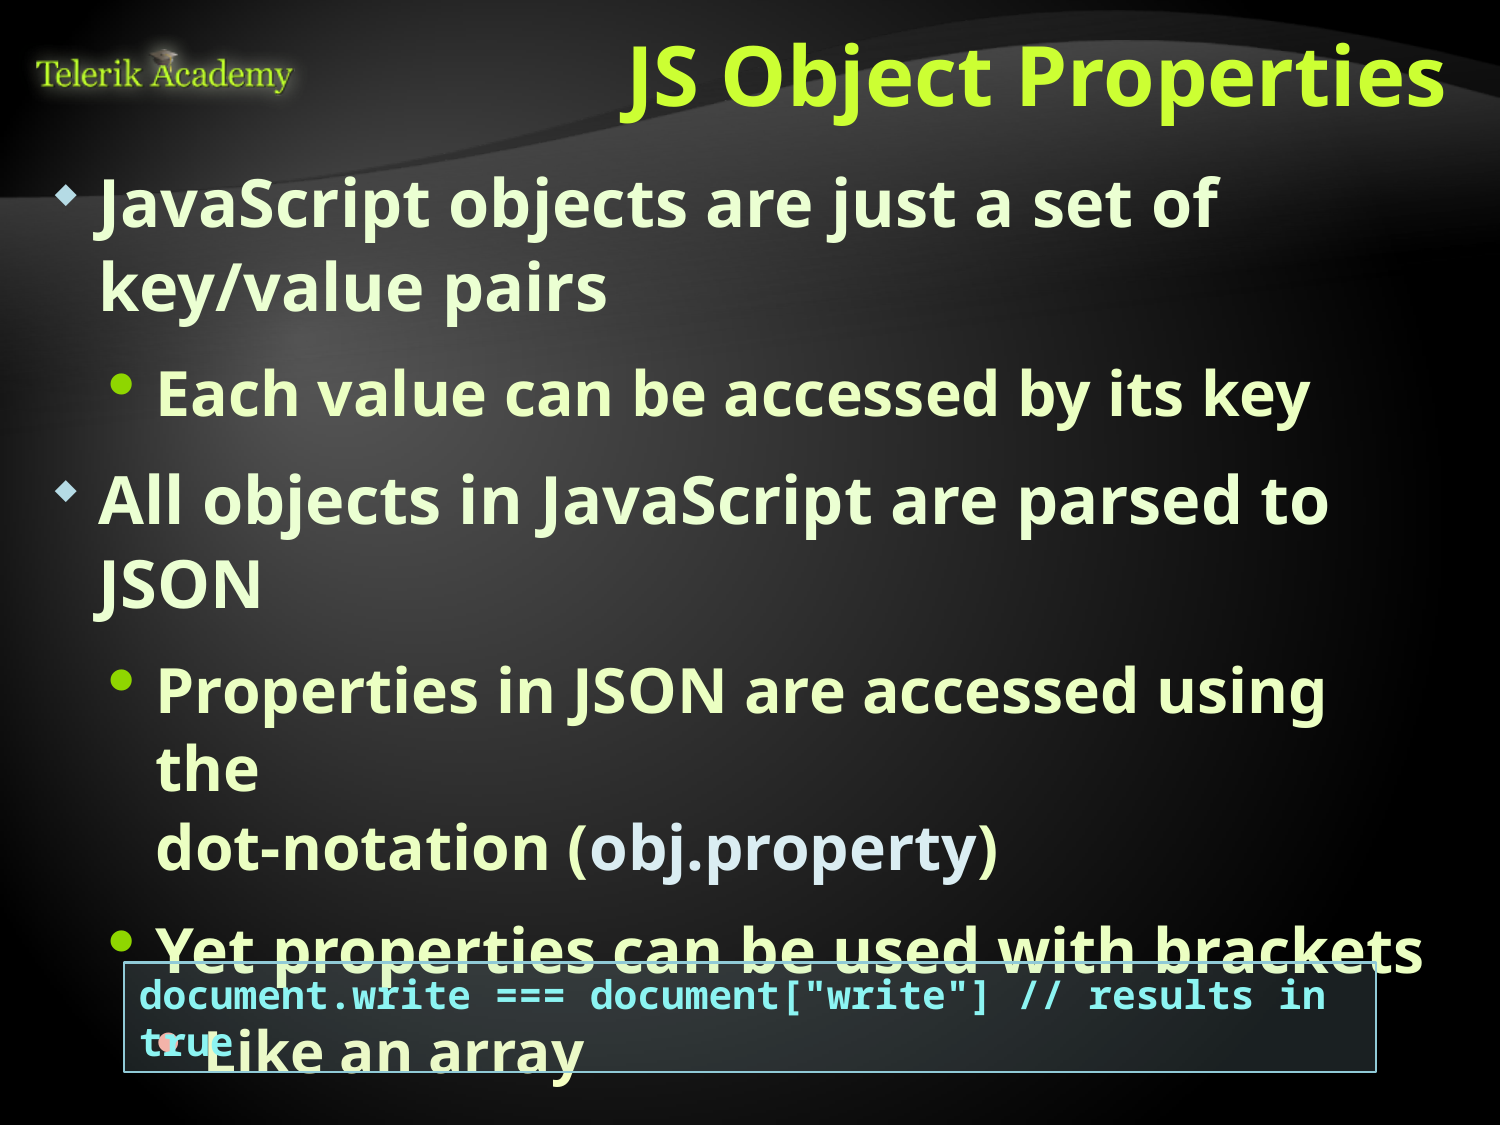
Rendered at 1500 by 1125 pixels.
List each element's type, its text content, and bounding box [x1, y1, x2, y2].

text_box document.write === document["write"] // results in true [123, 962, 1376, 1073]
title JS Object Properties [300, 12, 1463, 149]
list JavaScript objects are just a set of key/value pairs Each value can be accessed by its key All objects in JavaScript are parsed to JSON Properties in JSON are accessed using the dot-notation (obj.property) Yet properties can be used with brackets Like an array [37, 149, 1463, 1094]
picture [0, 0, 1500, 1125]
